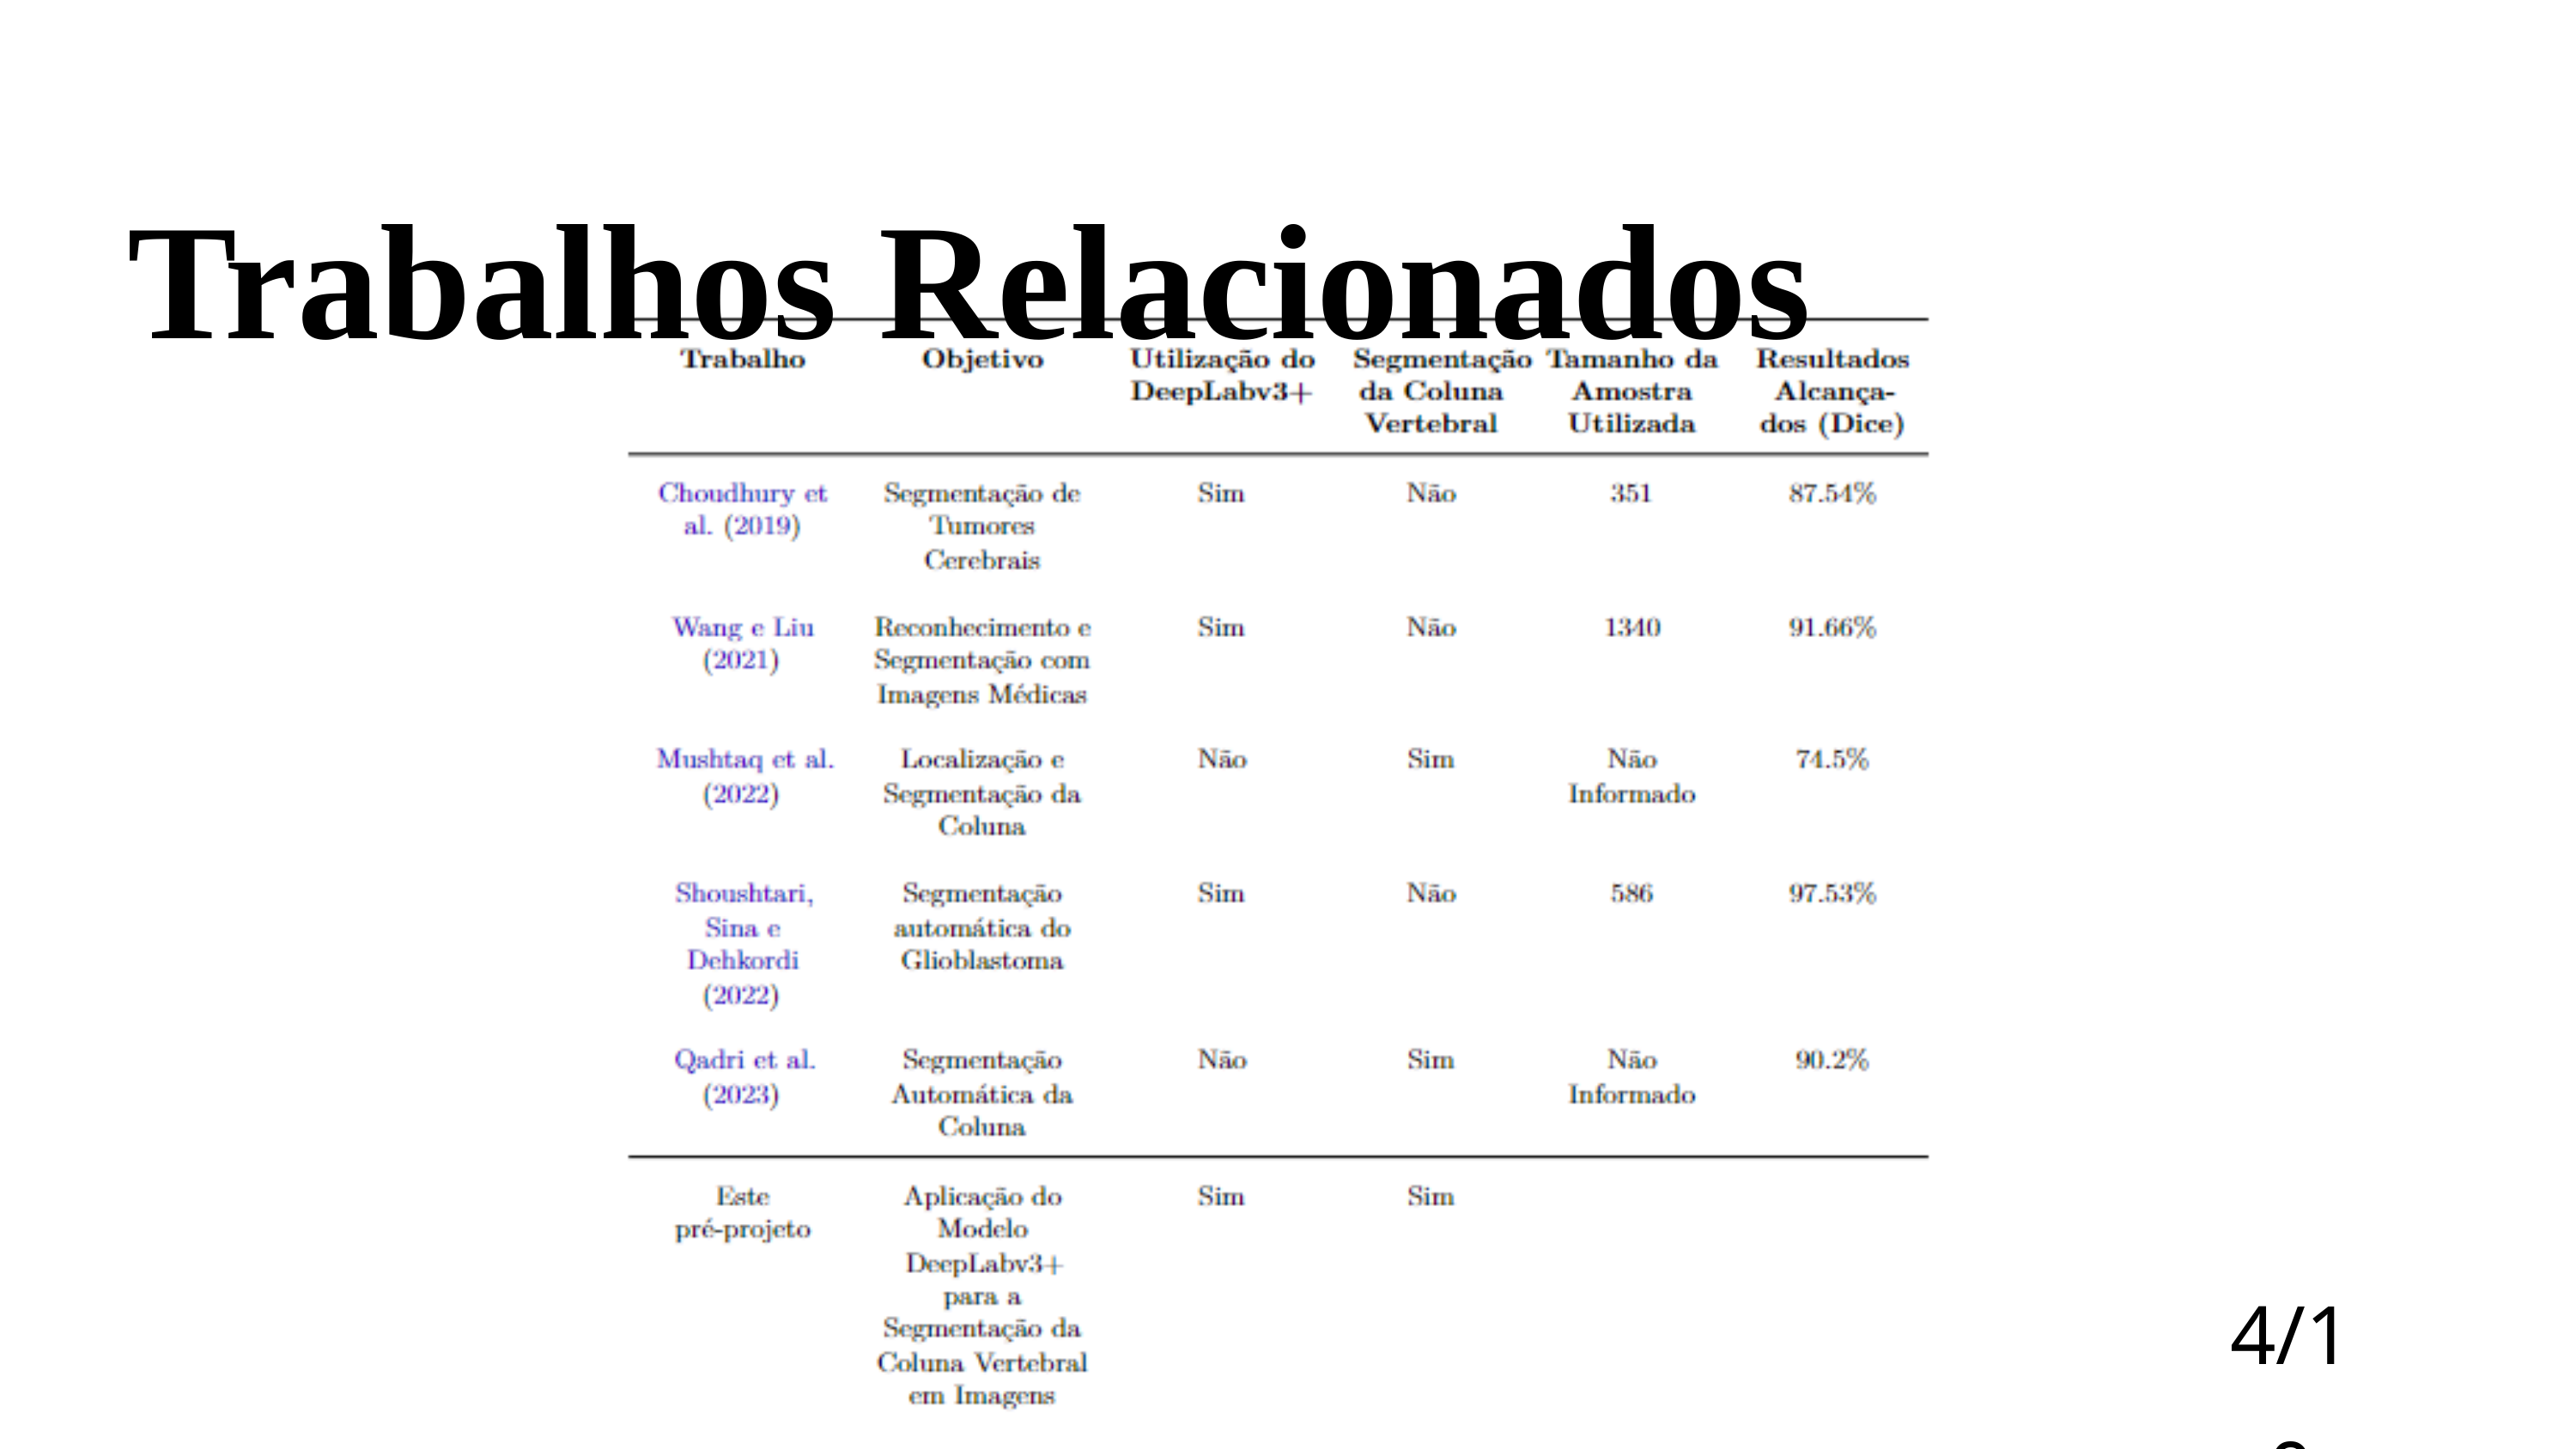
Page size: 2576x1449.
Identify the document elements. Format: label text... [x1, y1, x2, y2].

text_box Trabalhos Relacionados [76, 94, 1863, 372]
text_box [622, 306, 1954, 1415]
text_box 4/10 [2207, 1245, 2375, 1449]
